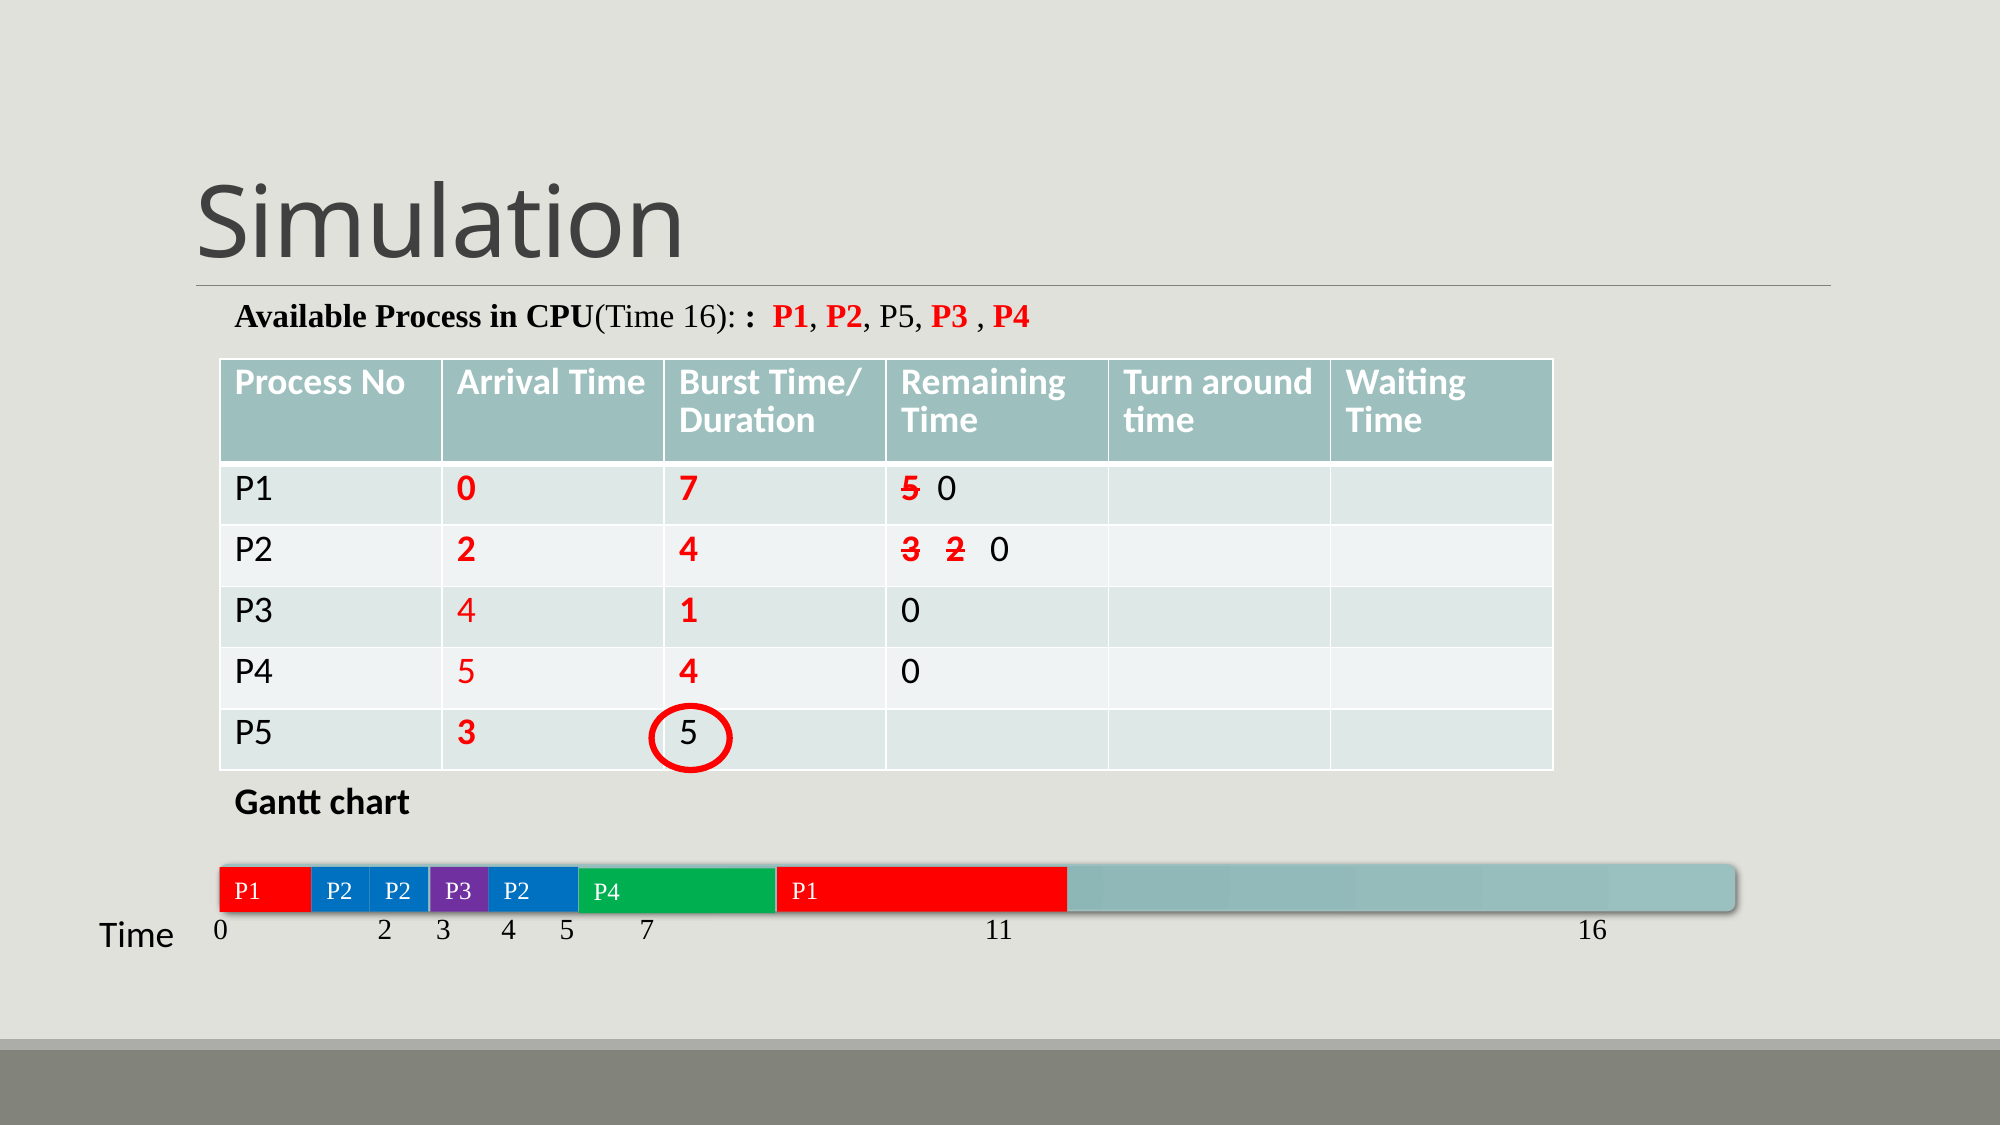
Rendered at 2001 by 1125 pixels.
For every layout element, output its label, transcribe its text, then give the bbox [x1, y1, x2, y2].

table_cell [1109, 710, 1330, 769]
table_header Arrival Time [443, 382, 663, 461]
text_box P1 [777, 866, 1068, 912]
text_box Time [84, 903, 199, 963]
table_cell 0 [443, 467, 663, 524]
text_box [650, 704, 731, 772]
table_cell P1 [221, 467, 441, 524]
table_header Waiting Time [1331, 382, 1552, 461]
text_box [221, 864, 1736, 912]
table_cell 1 [665, 587, 885, 647]
table_header Remaining Time [887, 382, 1108, 461]
table_cell 4 [665, 526, 885, 586]
table_cell [1331, 587, 1552, 647]
table_cell P3 [221, 587, 441, 647]
table_cell 5 [443, 648, 663, 708]
text_box Gantt chart [219, 769, 1133, 830]
table_cell [1109, 526, 1330, 586]
table_cell 5 0 [887, 467, 1108, 524]
table_cell [887, 710, 1108, 769]
text_box P3 [430, 866, 488, 912]
table_cell P4 [221, 648, 441, 708]
table_cell P5 [221, 710, 441, 769]
table_cell [1331, 526, 1552, 586]
table_cell [1109, 587, 1330, 647]
table_cell 7 [665, 467, 885, 524]
table_cell [1331, 710, 1552, 769]
table_cell 0 [887, 587, 1108, 647]
table_cell 3 2 0 [887, 526, 1108, 586]
text_box P1 [219, 867, 311, 912]
table_cell [1109, 467, 1330, 524]
table_cell 4 [665, 648, 885, 708]
table_cell 2 [443, 526, 663, 586]
title Simulation [180, 47, 1830, 285]
table_cell 4 [443, 587, 663, 647]
table_cell 3 [443, 710, 663, 769]
text_box P4 [578, 868, 775, 914]
table_cell [1109, 648, 1330, 708]
table_cell 0 [887, 648, 1108, 708]
text_box P2 [488, 866, 579, 912]
table_header Burst Time/ Duration [665, 382, 885, 461]
text_box P2 [311, 866, 369, 912]
text_box 0 2 3 4 5 7 11 16 [198, 903, 1714, 953]
table_cell [1331, 648, 1552, 708]
table_header Process No [221, 382, 441, 461]
text_box Available Process in CPU(Time 16): : P1, P2, P5, P3 , P4 [219, 287, 1754, 382]
table_cell P2 [221, 526, 441, 586]
table_cell [1331, 467, 1552, 524]
table_cell 5 [708, 710, 885, 769]
text_box P2 [369, 866, 429, 912]
table_header Turn around time [1109, 382, 1330, 461]
